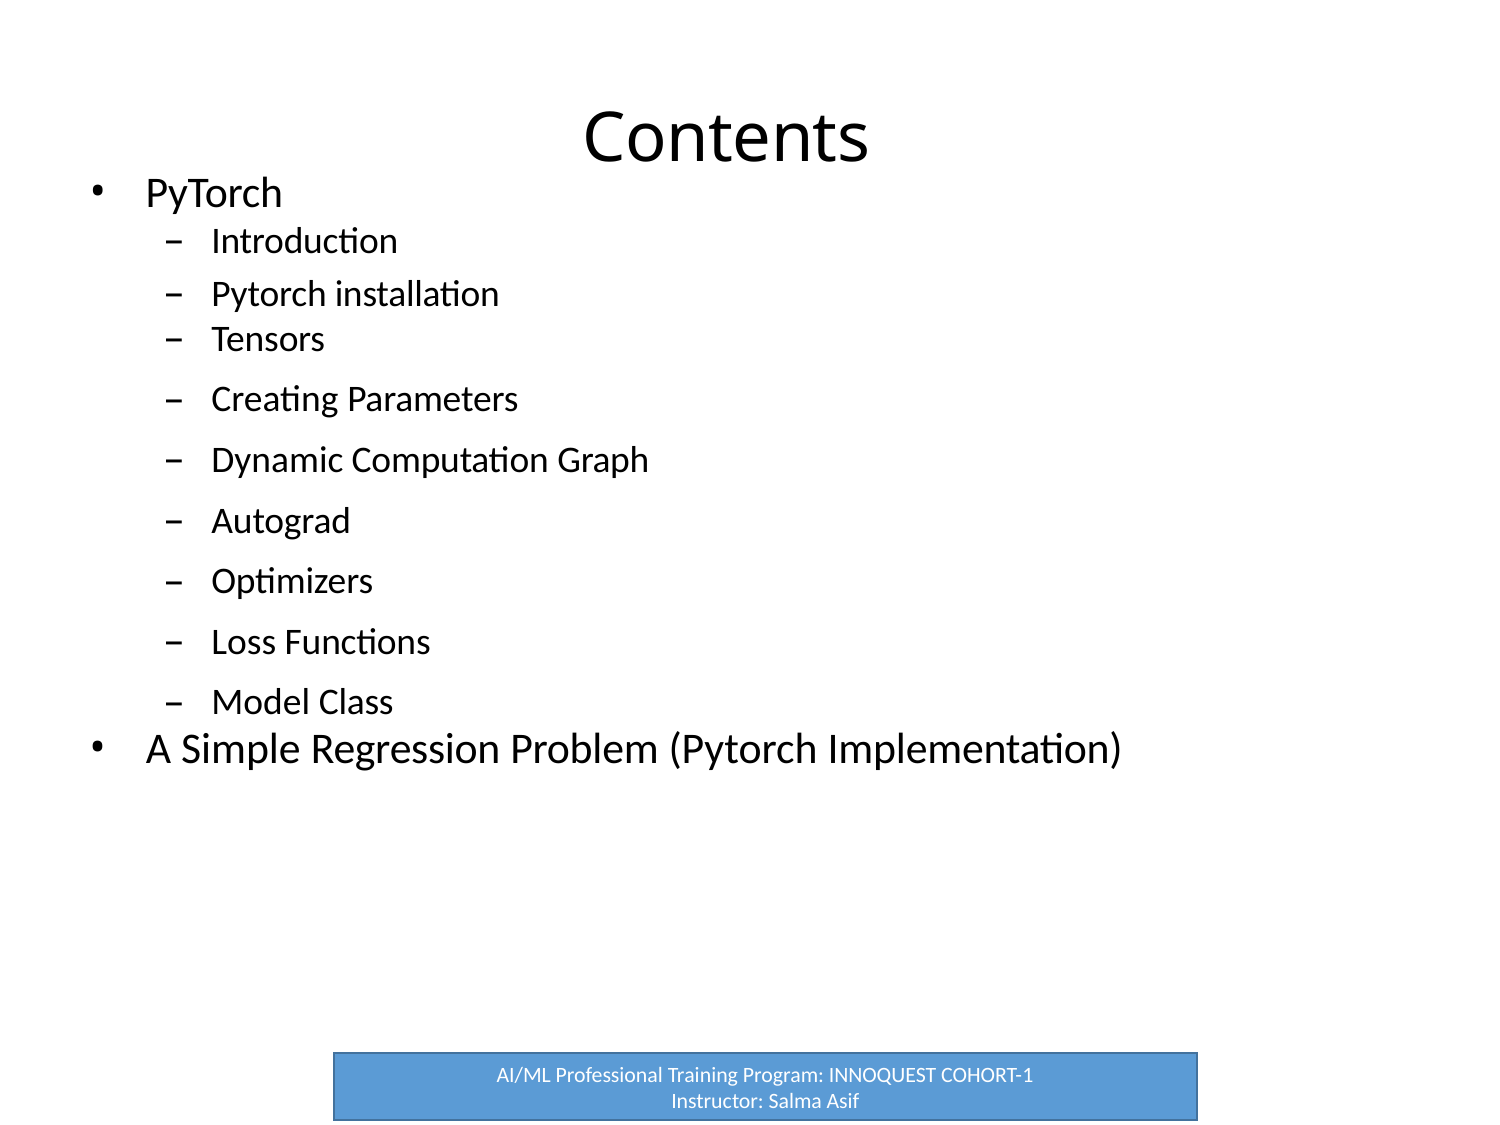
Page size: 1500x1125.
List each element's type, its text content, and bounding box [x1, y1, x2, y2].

list PyTorch Introduction Pytorch installation Tensors Creating Parameters Dynamic Computation Graph Autograd Optimizers Loss Functions Model Class A Simple Regression Problem (Pytorch Implementation) [87, 163, 1263, 889]
text_box AI/ML Professional Training Program: INNOQUEST COHORT-1 Instructor: Salma Asif [333, 1052, 1198, 1121]
title Contents [582, 37, 918, 163]
